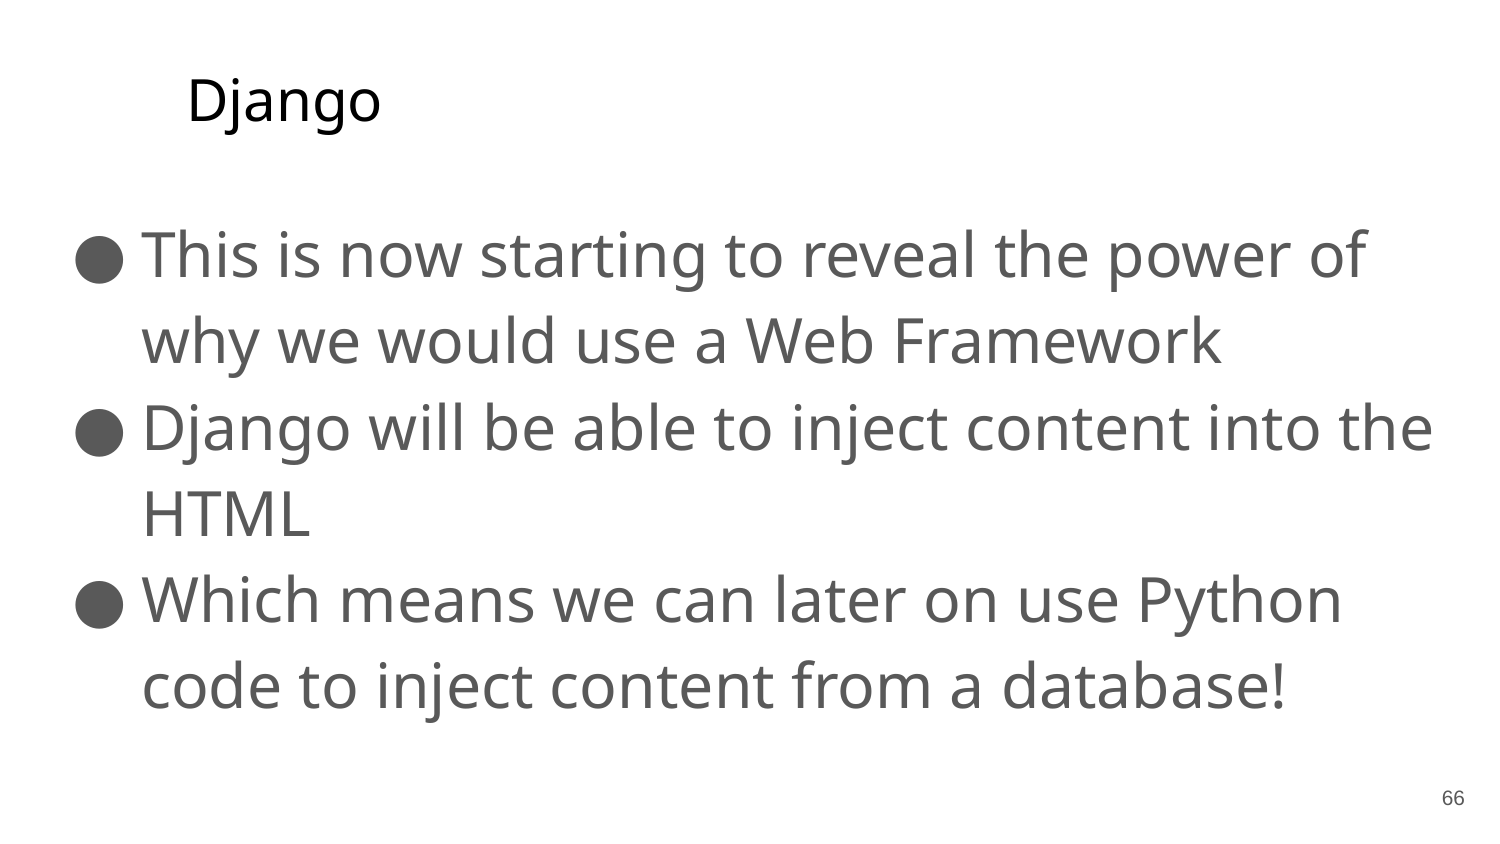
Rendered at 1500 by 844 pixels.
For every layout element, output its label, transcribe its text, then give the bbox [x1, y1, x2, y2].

list This is now starting to reveal the power of why we would use a Web Framework Django will be able to inject content into the HTML Which means we can later on use Python code to inject content from a database! [51, 189, 1478, 750]
slide_number 66 [1389, 764, 1480, 830]
title Django [171, 48, 1449, 143]
